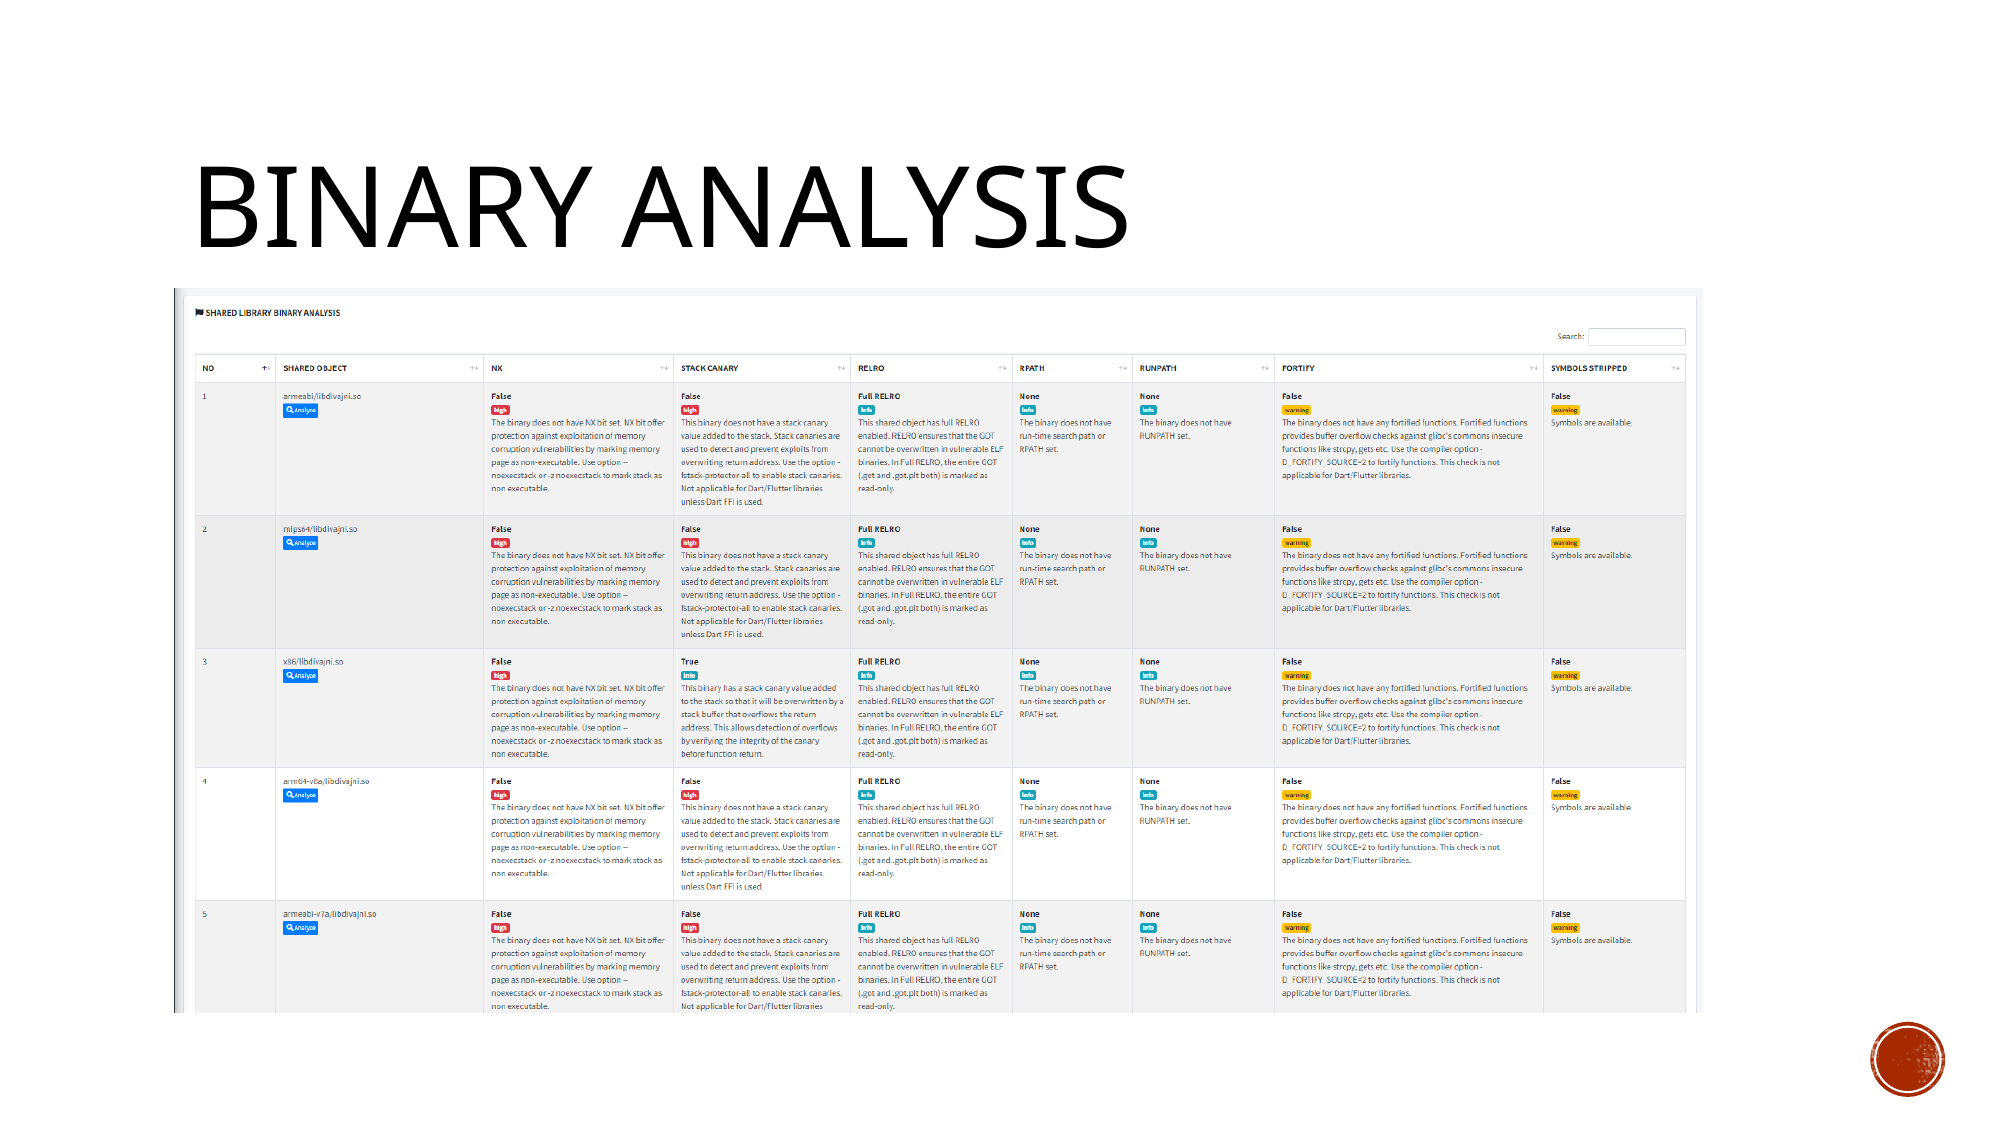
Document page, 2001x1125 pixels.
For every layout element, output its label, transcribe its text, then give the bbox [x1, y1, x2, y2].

title Binary Analysis [175, 79, 1826, 344]
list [175, 290, 1701, 1011]
